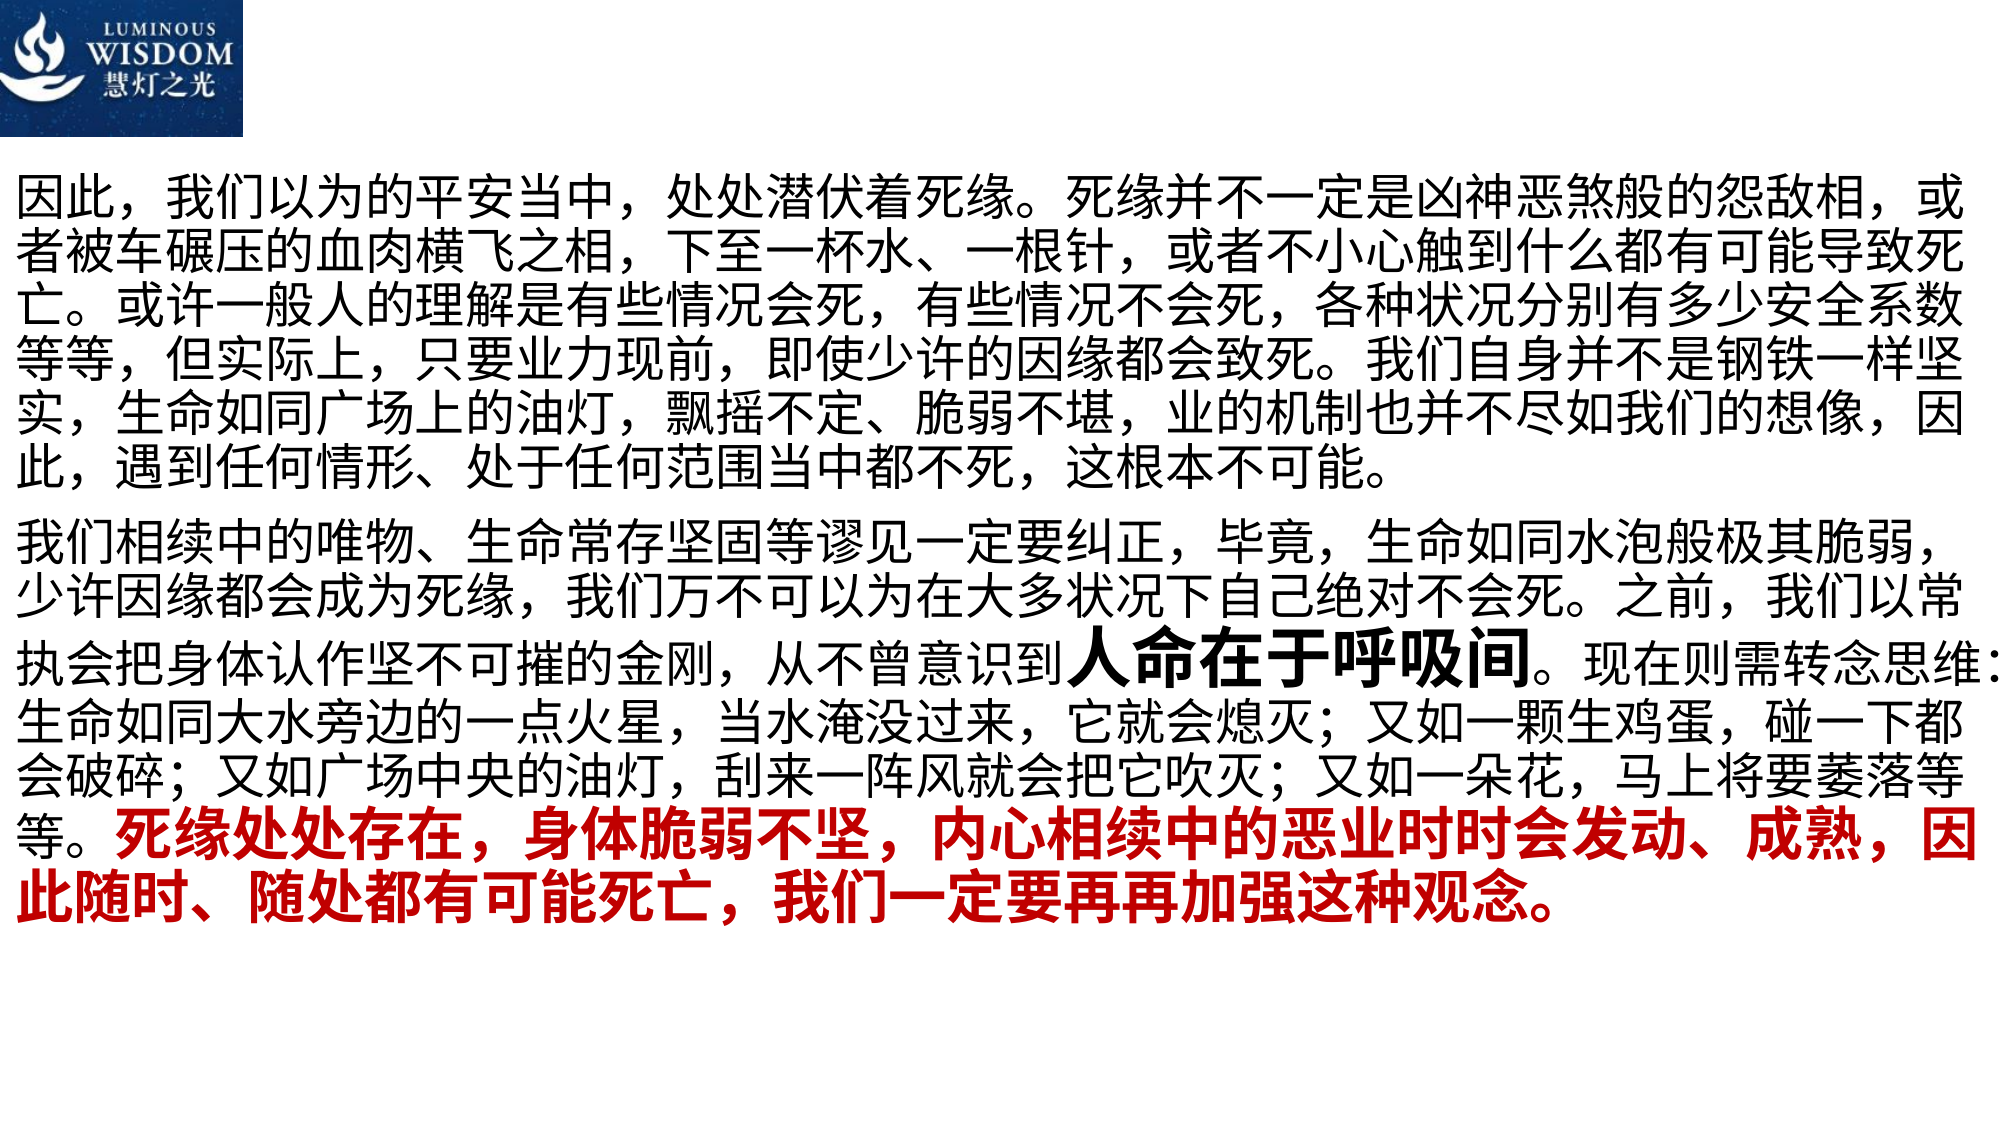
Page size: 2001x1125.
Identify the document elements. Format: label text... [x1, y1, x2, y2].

picture [0, 0, 243, 137]
subtitle 因此，我们以为的平安当中，处处潜伏着死缘。死缘并不一定是凶神恶煞般的怨敌相，或者被车碾压的血肉横飞之相，下至一杯水、一根针，或者不小心触到什么都有可能导致死亡。或许一般人的理解是有些情况会死，有些情况不会死，各种状况分别有多少安全系数等等，但实际上，只要业力现前，即使少许的因缘都会致死。我们自身并不是钢铁一样坚实，生命如同广场上的油灯，飘摇不定、脆弱不堪，业的机制也并不尽如我们的想像，因此，遇到任何情形、处于任何范围当中都不死，这根本不可能。 我们相续中的唯物、生命常存坚固等谬见一定要纠正，毕竟，生命如同水泡般极其脆弱，少许因缘都会成为死缘，我们万不可以为在大多状况下自己绝对不会死。之前，我们以常执会把身体认作坚不可摧的金刚，从不曾意识到人命在于呼吸间。现在则需转念思维：生命如同大水旁边的一点火星，当水淹没过来，它就会熄灭；又如一颗生鸡蛋，碰一下都会破碎；又如广场中央的油灯，刮来一阵风就会把它吹灭；又如一朵花，马上将要萎落等等。死缘处处存在，身体脆弱不坚，内心相续中的恶业时时会发动、成熟，因此随时、随处都有可能死亡，我们一定要再再加强这种观念。 [0, 165, 2000, 1111]
